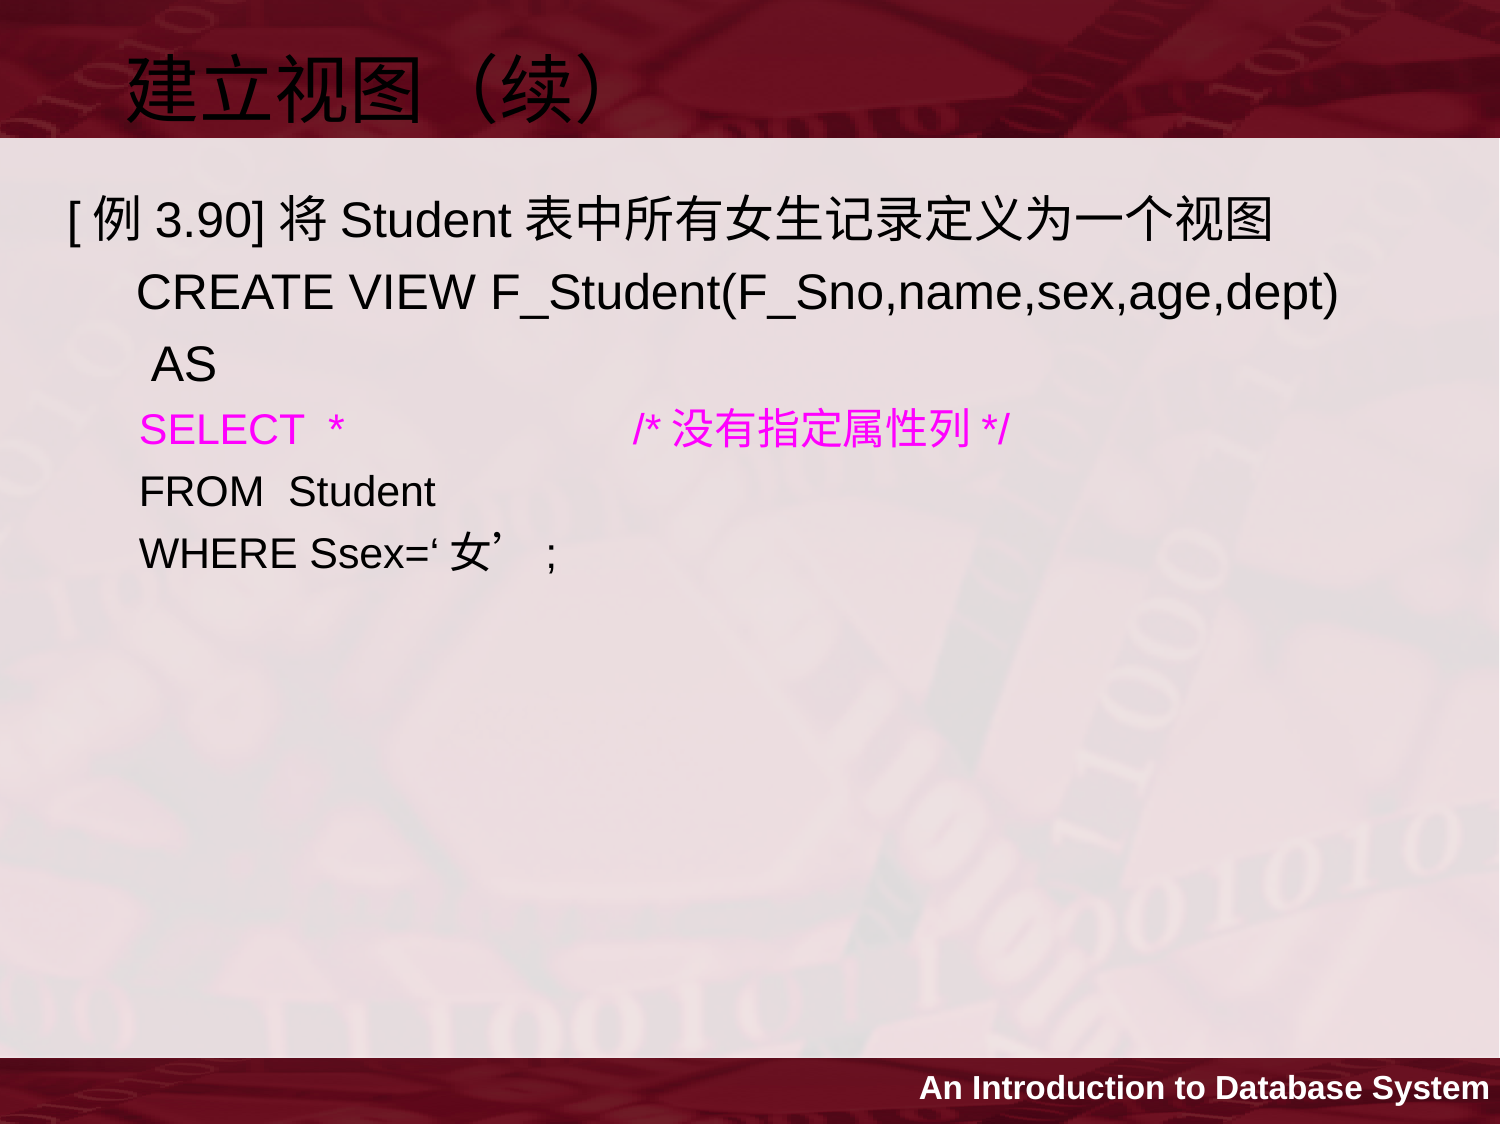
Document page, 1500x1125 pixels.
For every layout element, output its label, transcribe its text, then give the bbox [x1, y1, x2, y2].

list [例3.90]将Student表中所有女生记录定义为一个视图 CREATE VIEW F_Student(F_Sno,name,sex,age,dept) AS SELECT * /*没有指定属性列*/ FROM Student WHERE Ssex=‘女’; [51, 168, 1425, 1044]
picture [0, 0, 1500, 1124]
title 建立视图（续） [75, 0, 1425, 168]
